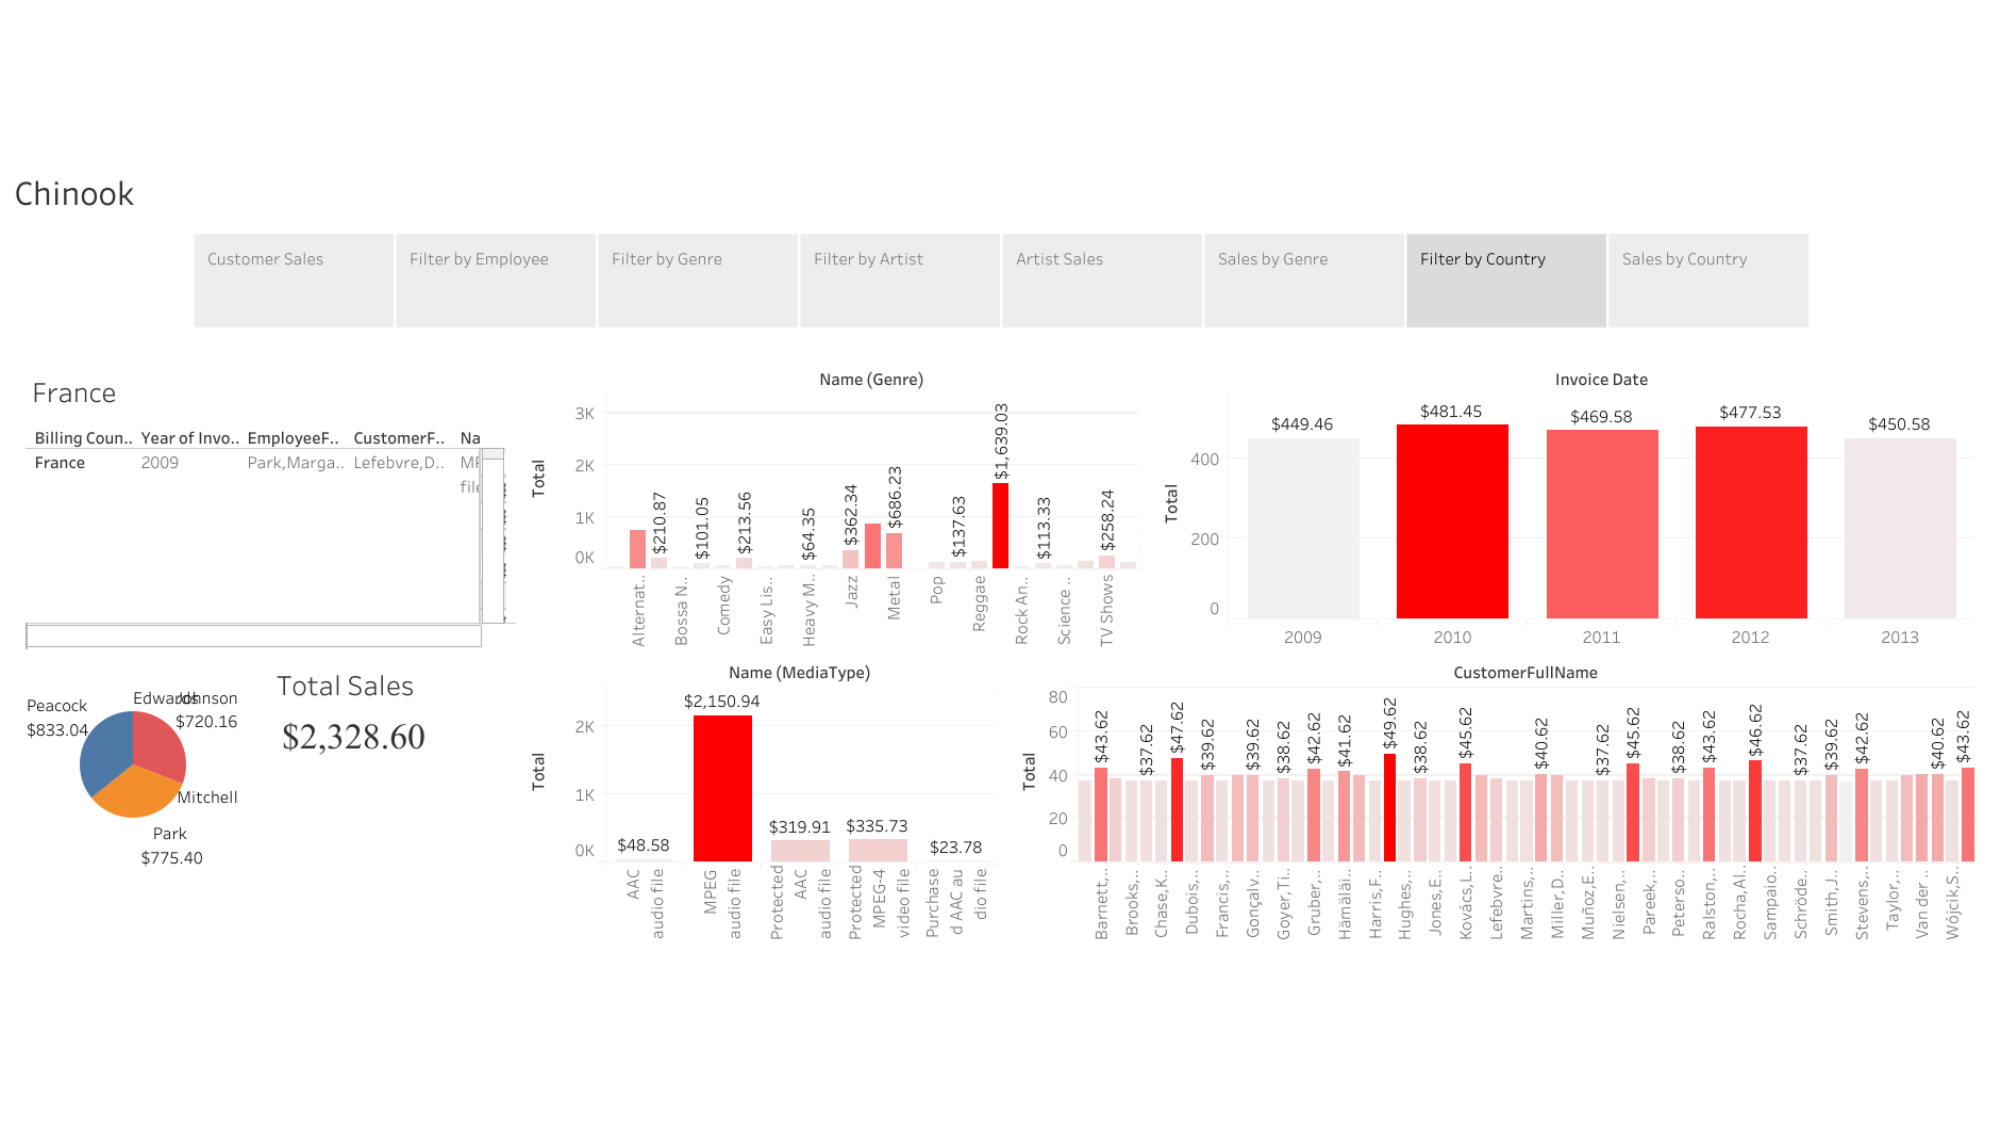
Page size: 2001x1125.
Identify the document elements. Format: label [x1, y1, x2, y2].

picture [0, 158, 2000, 967]
